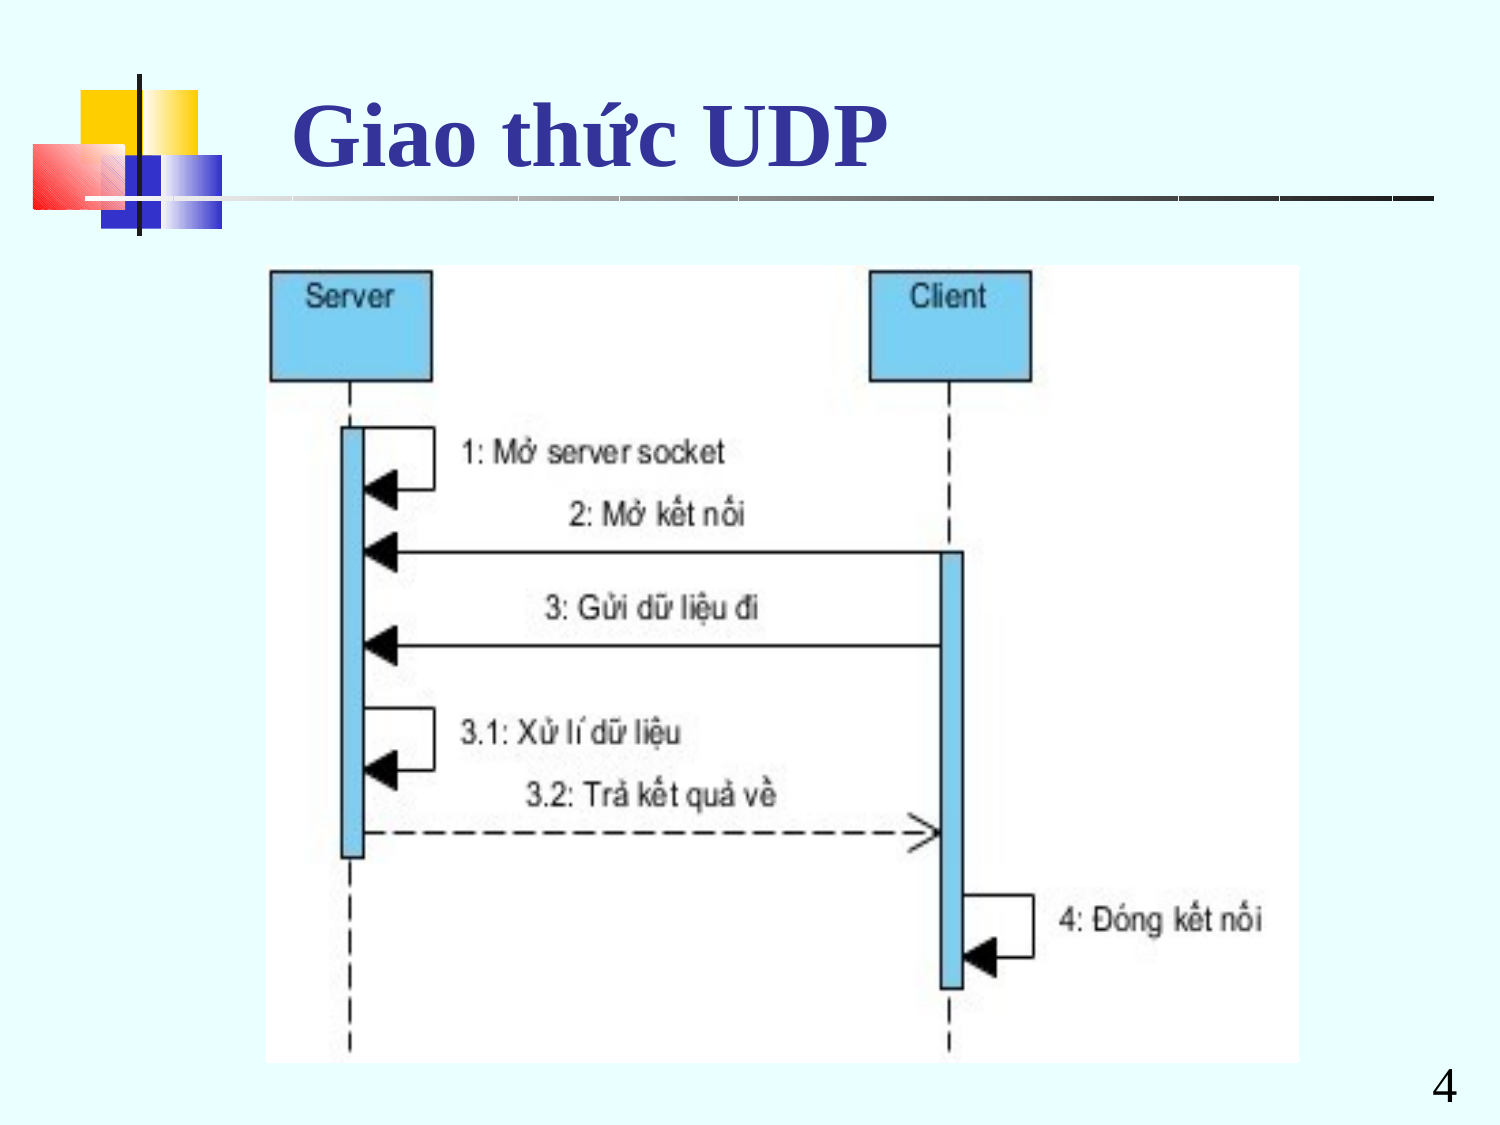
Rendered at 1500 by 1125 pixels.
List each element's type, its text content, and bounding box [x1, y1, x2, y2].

slide_number 4 [1428, 1059, 1487, 1125]
title Giao thức UDP [81, 74, 1419, 263]
text_box [265, 265, 1300, 1063]
